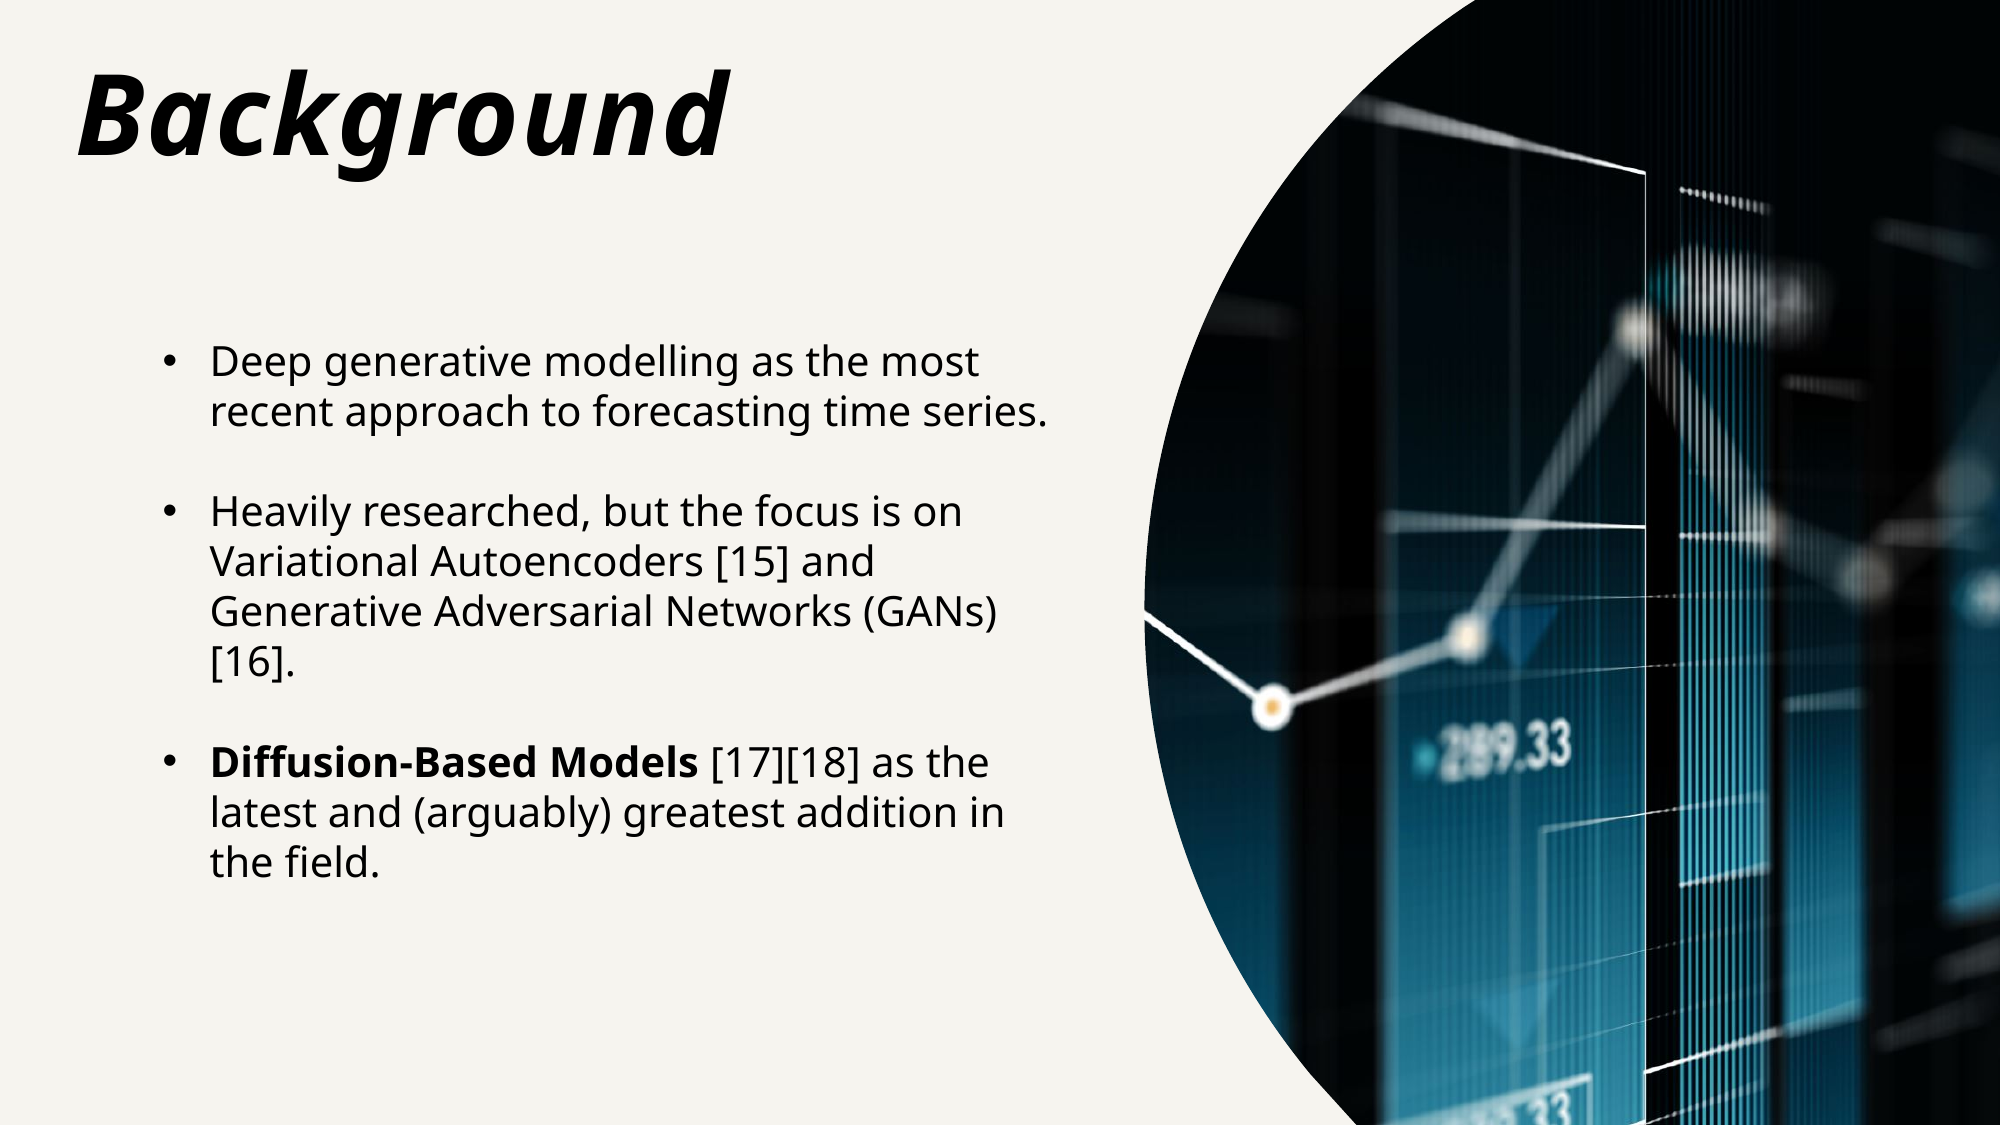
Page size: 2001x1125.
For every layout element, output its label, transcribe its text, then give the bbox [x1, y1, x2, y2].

text_box Deep generative modelling as the most recent approach to forecasting time series. Heavily researched, but the focus is on Variational Autoencoders [15] and Generative Adversarial Networks (GANs) [16]. Diffusion-Based Models [17][18] as the latest and (arguably) greatest addition in the field. [147, 327, 1091, 893]
picture [1837, 1038, 1848, 1045]
text_box Background [60, 35, 780, 185]
picture [1144, 0, 2000, 1125]
